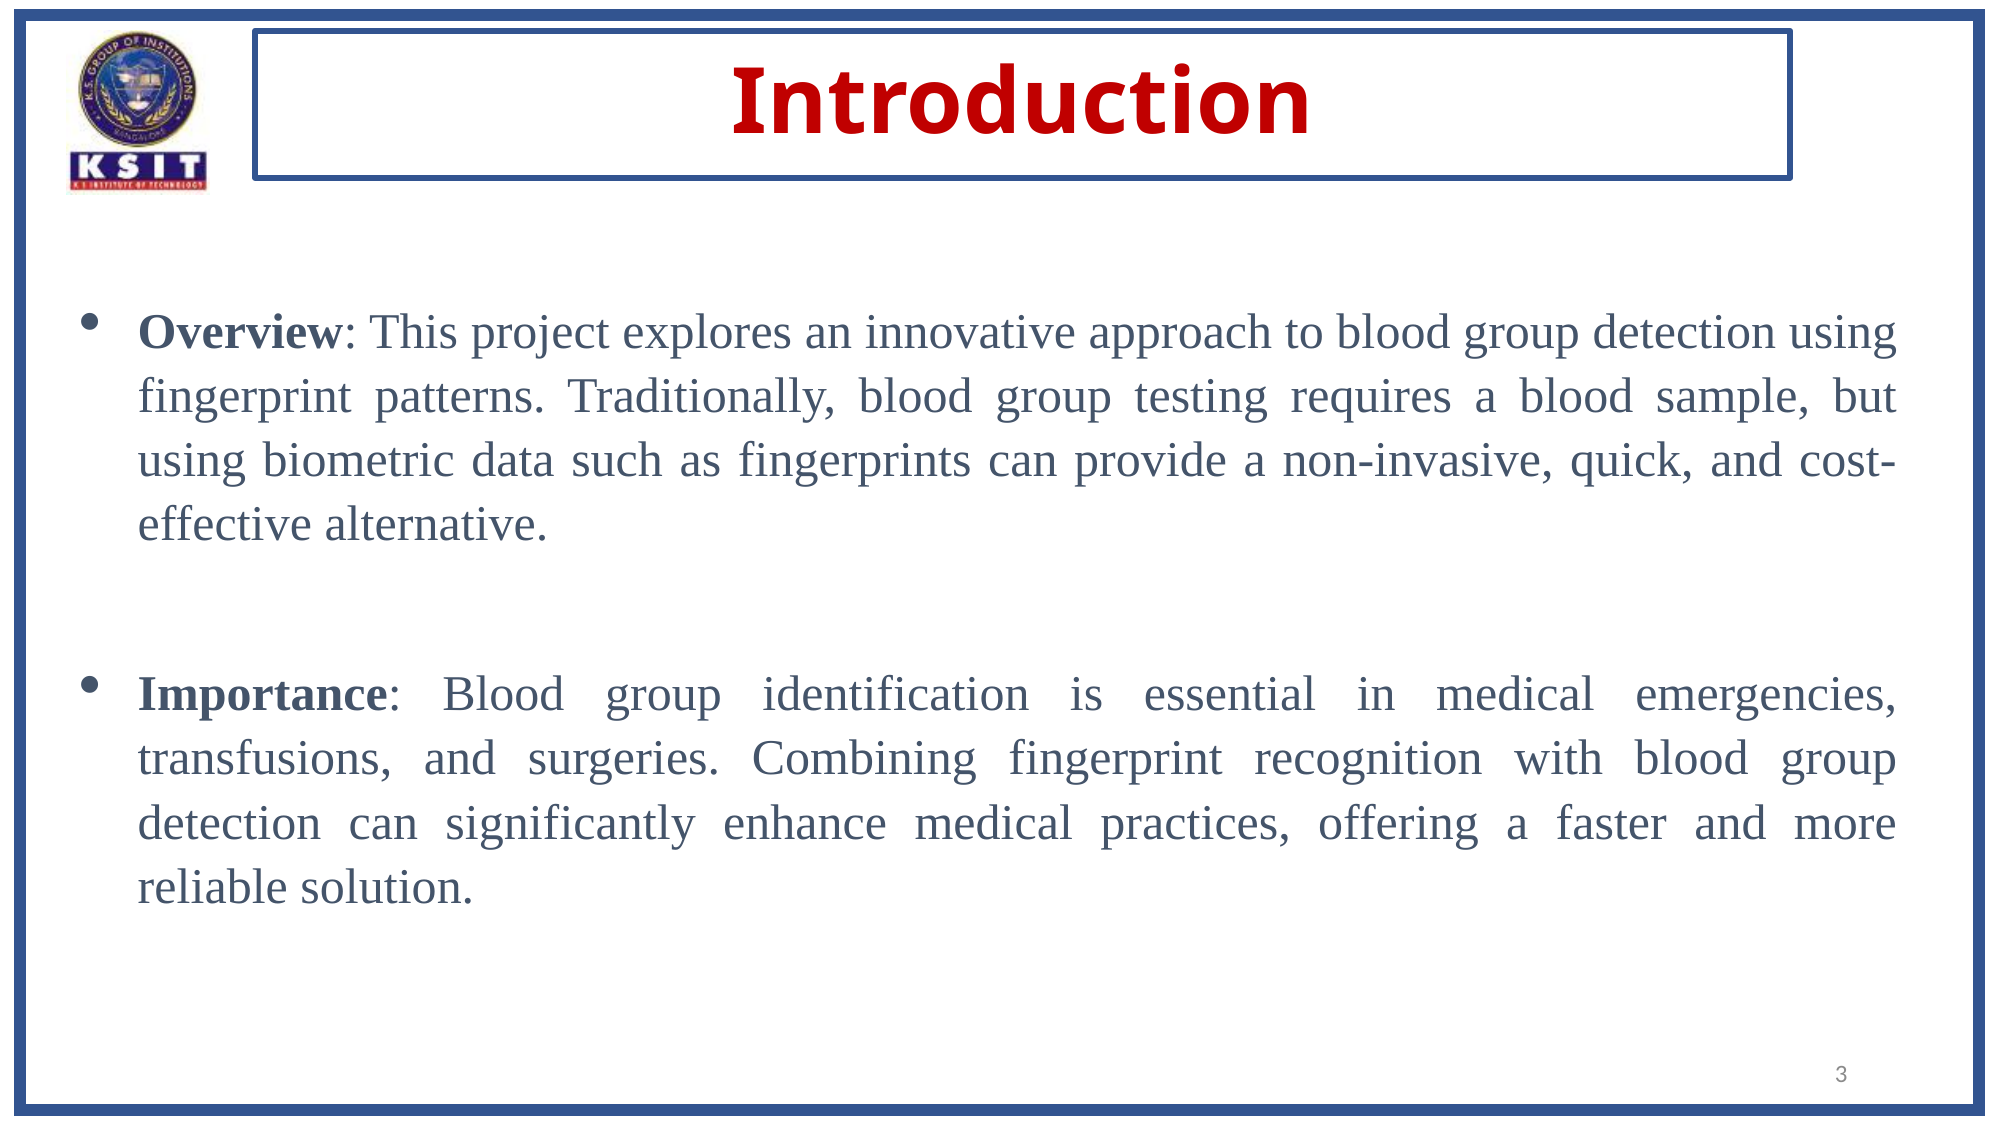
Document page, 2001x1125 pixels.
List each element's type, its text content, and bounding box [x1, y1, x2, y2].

slide_number 3 [1412, 1043, 1863, 1103]
list Overview: This project explores an innovative approach to blood group detection using fingerprint patterns. Traditionally, blood group testing requires a blood sample, but using biometric data such as fingerprints can provide a non-invasive, quick, and cost-effective alternative. Importance: Blood group identification is essential in medical emergencies, transfusions, and surgeries. Combining fingerprint recognition with blood group detection can significantly enhance medical practices, offering a faster and more reliable solution. [66, 205, 1914, 1043]
picture [66, 30, 210, 195]
text_box [19, 14, 1980, 1111]
